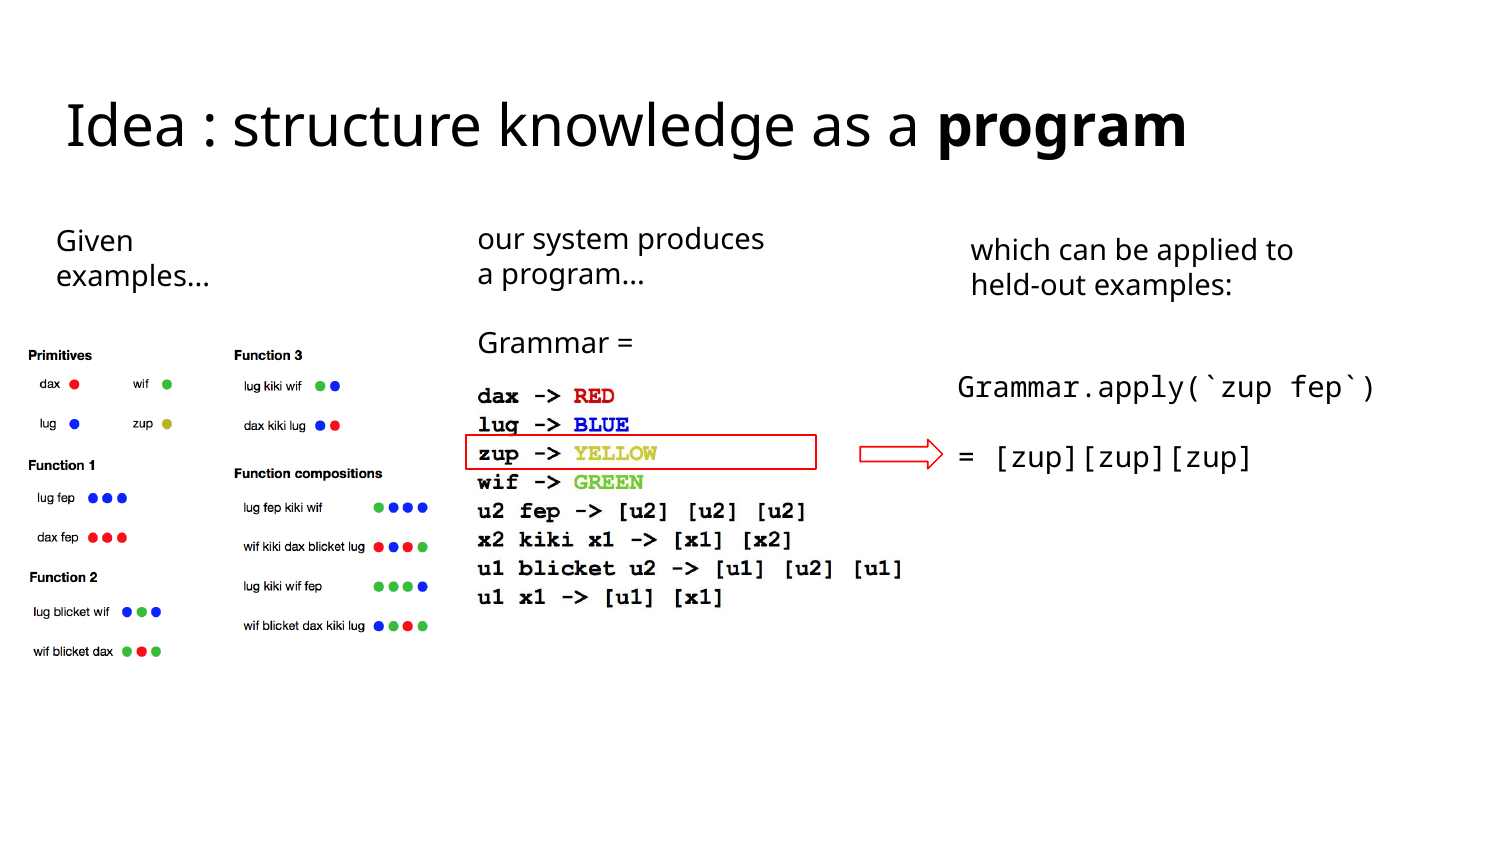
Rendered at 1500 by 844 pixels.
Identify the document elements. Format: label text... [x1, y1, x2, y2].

text_box [988, 428, 1038, 509]
picture [0, 334, 983, 680]
text_box our system produces a program... Grammar = [462, 204, 796, 339]
text_box Grammar.apply(`zup fep`) = [zup][zup][zup] [942, 353, 1500, 566]
text_box Given examples... [40, 206, 305, 295]
text_box which can be applied to held-out examples: [955, 216, 1364, 305]
title Idea : structure knowledge as a program [51, 72, 1449, 167]
